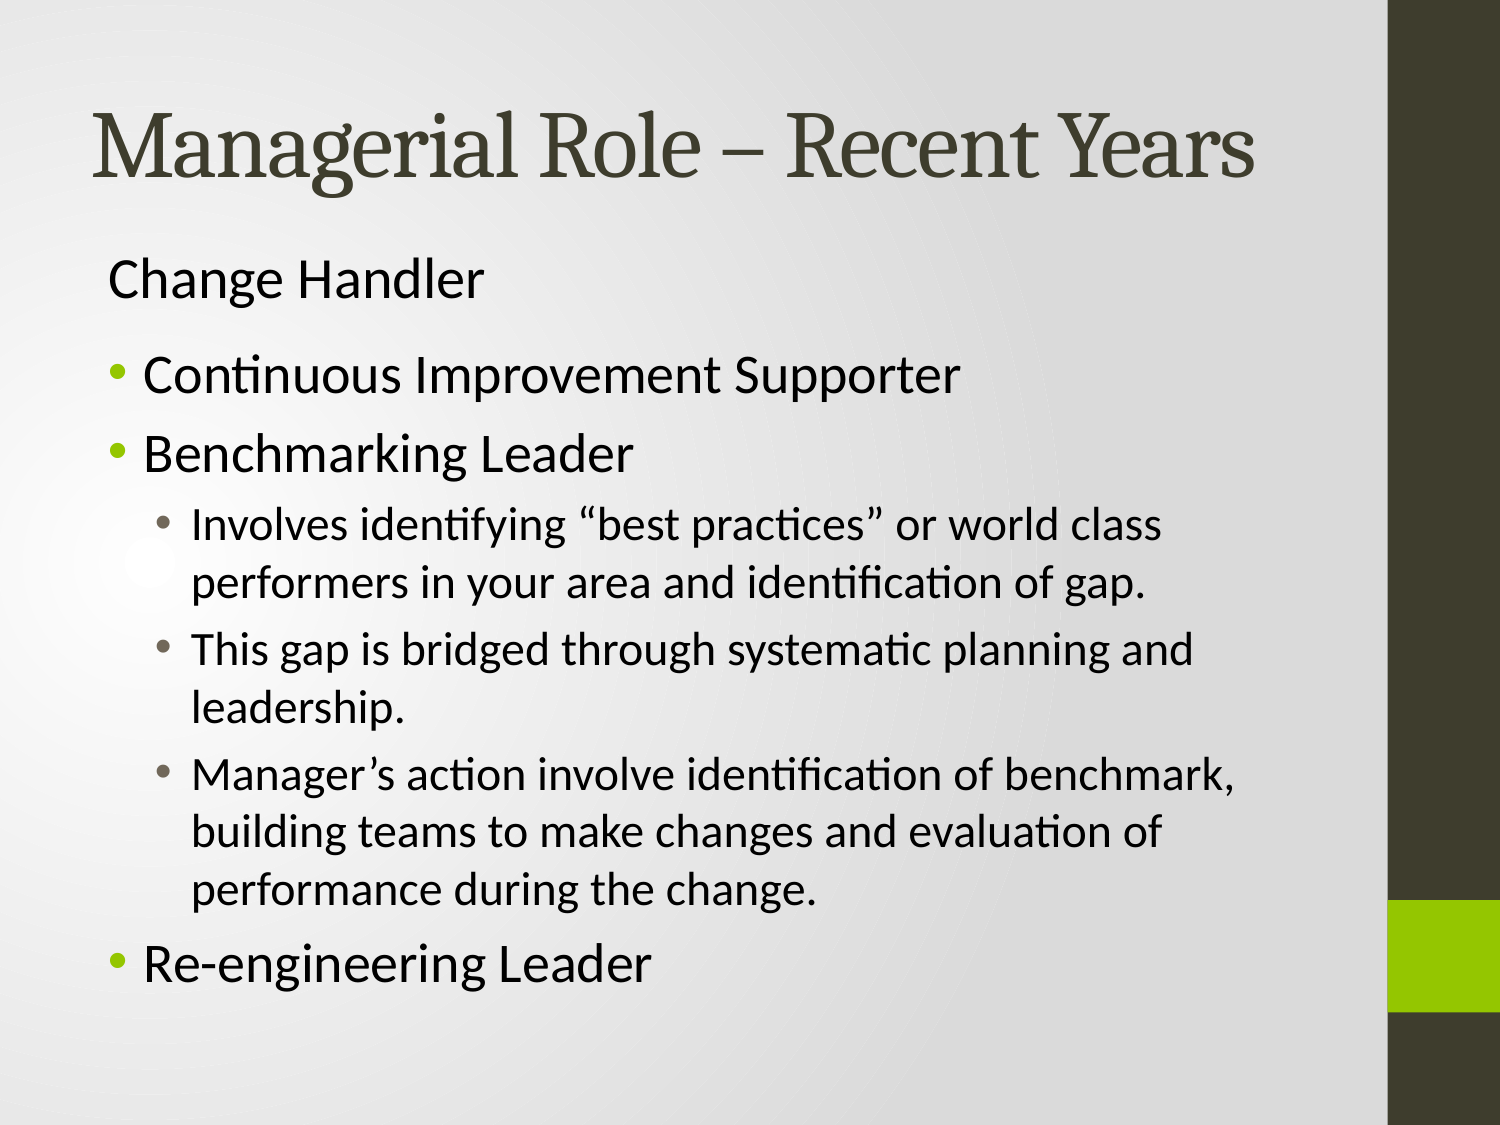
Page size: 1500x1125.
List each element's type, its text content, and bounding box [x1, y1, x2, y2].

list Continuous Improvement Supporter Benchmarking Leader Involves identifying “best practices” or world class performers in your area and identification of gap. This gap is bridged through systematic planning and leadership. Manager’s action involve identification of benchmark, building teams to make changes and evaluation of performance during the change. Re-engineering Leader [75, 330, 1325, 1005]
list Change Handler [75, 232, 1288, 330]
title Managerial Role – Recent Years [75, 45, 1325, 233]
